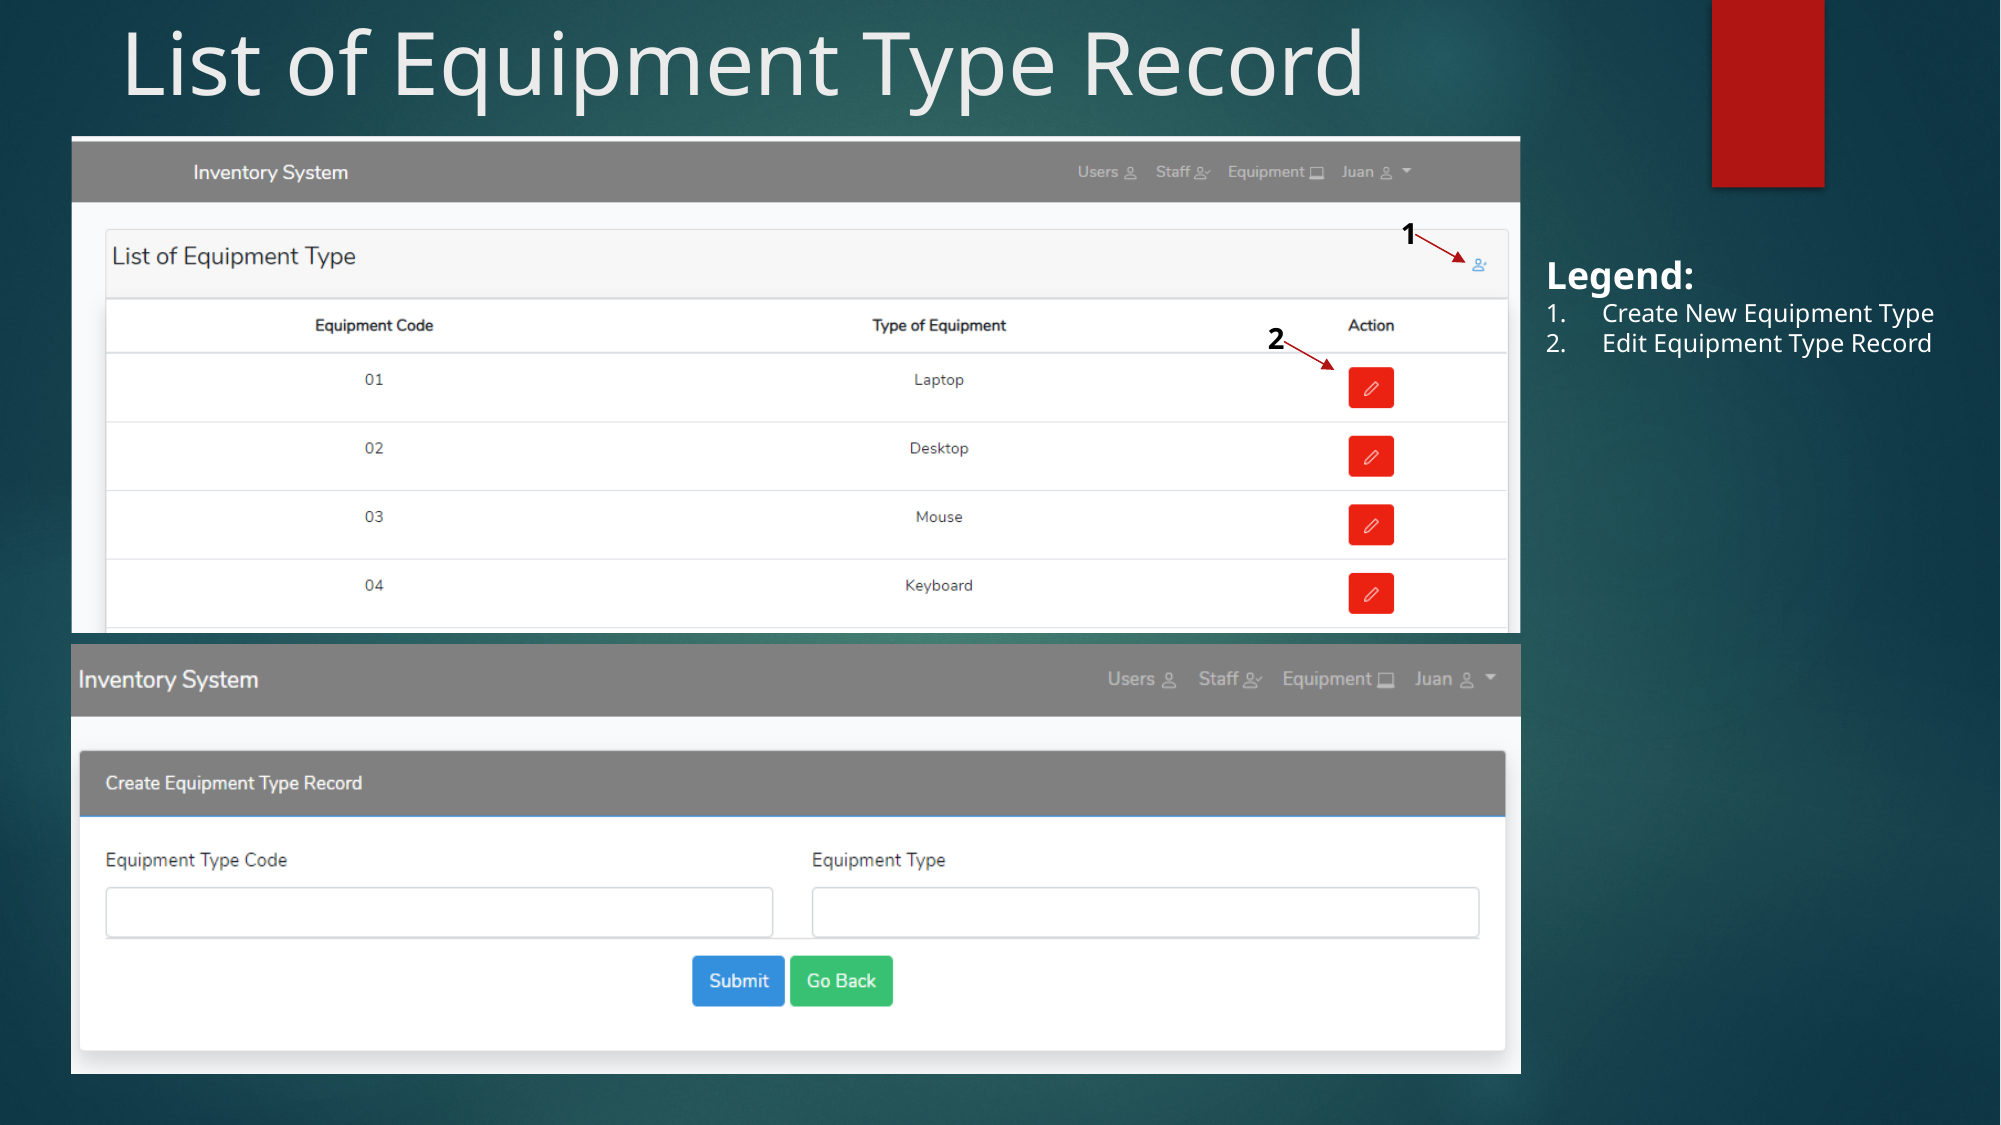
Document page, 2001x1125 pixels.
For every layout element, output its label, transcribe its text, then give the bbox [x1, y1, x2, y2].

text_box Legend: Create New Equipment Type Edit Equipment Type Record [1531, 244, 1951, 365]
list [71, 136, 1521, 634]
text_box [1284, 341, 1335, 371]
title List of Equipment Type Record [105, 0, 1649, 230]
picture [0, 437, 1575, 1125]
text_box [1415, 234, 1466, 263]
